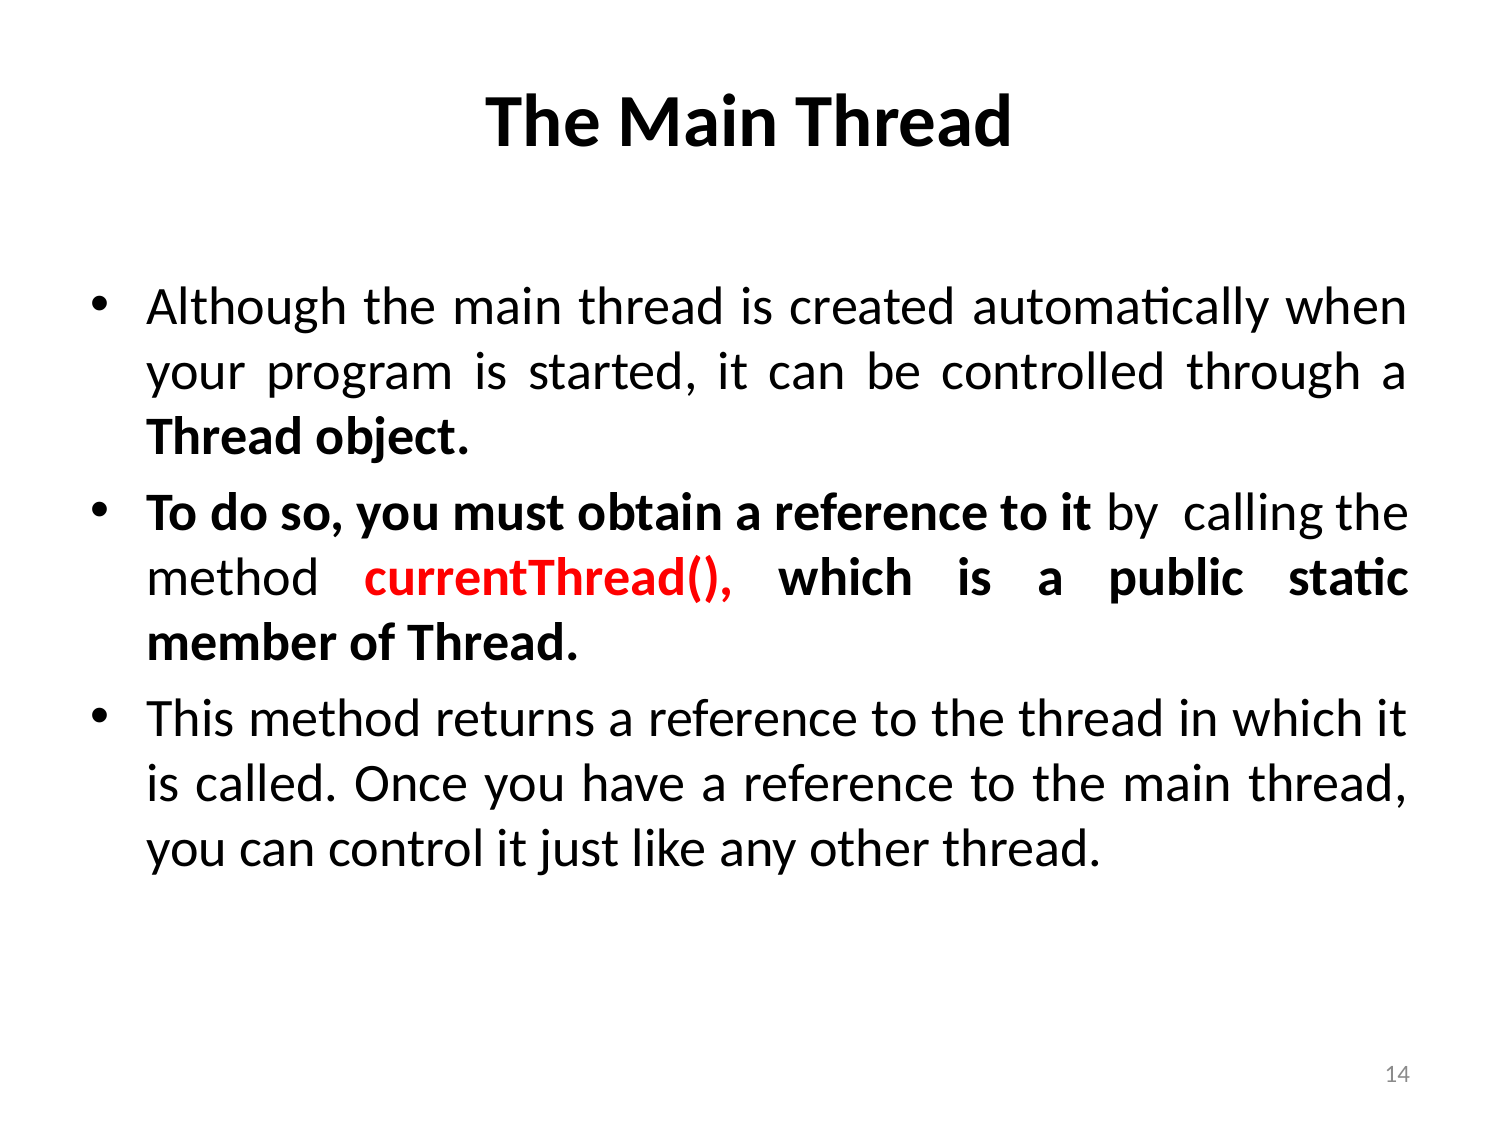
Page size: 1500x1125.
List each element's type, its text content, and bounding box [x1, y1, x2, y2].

list Although the main thread is created automatically when your program is started, it can be controlled through a Thread object. To do so, you must obtain a reference to it by calling the method currentThread(), which is a public static member of Thread. This method returns a reference to the thread in which it is called. Once you have a reference to the main thread, you can control it just like any other thread. [75, 262, 1425, 1005]
slide_number 14 [1074, 1042, 1425, 1103]
title The Main Thread [75, 45, 1425, 188]
